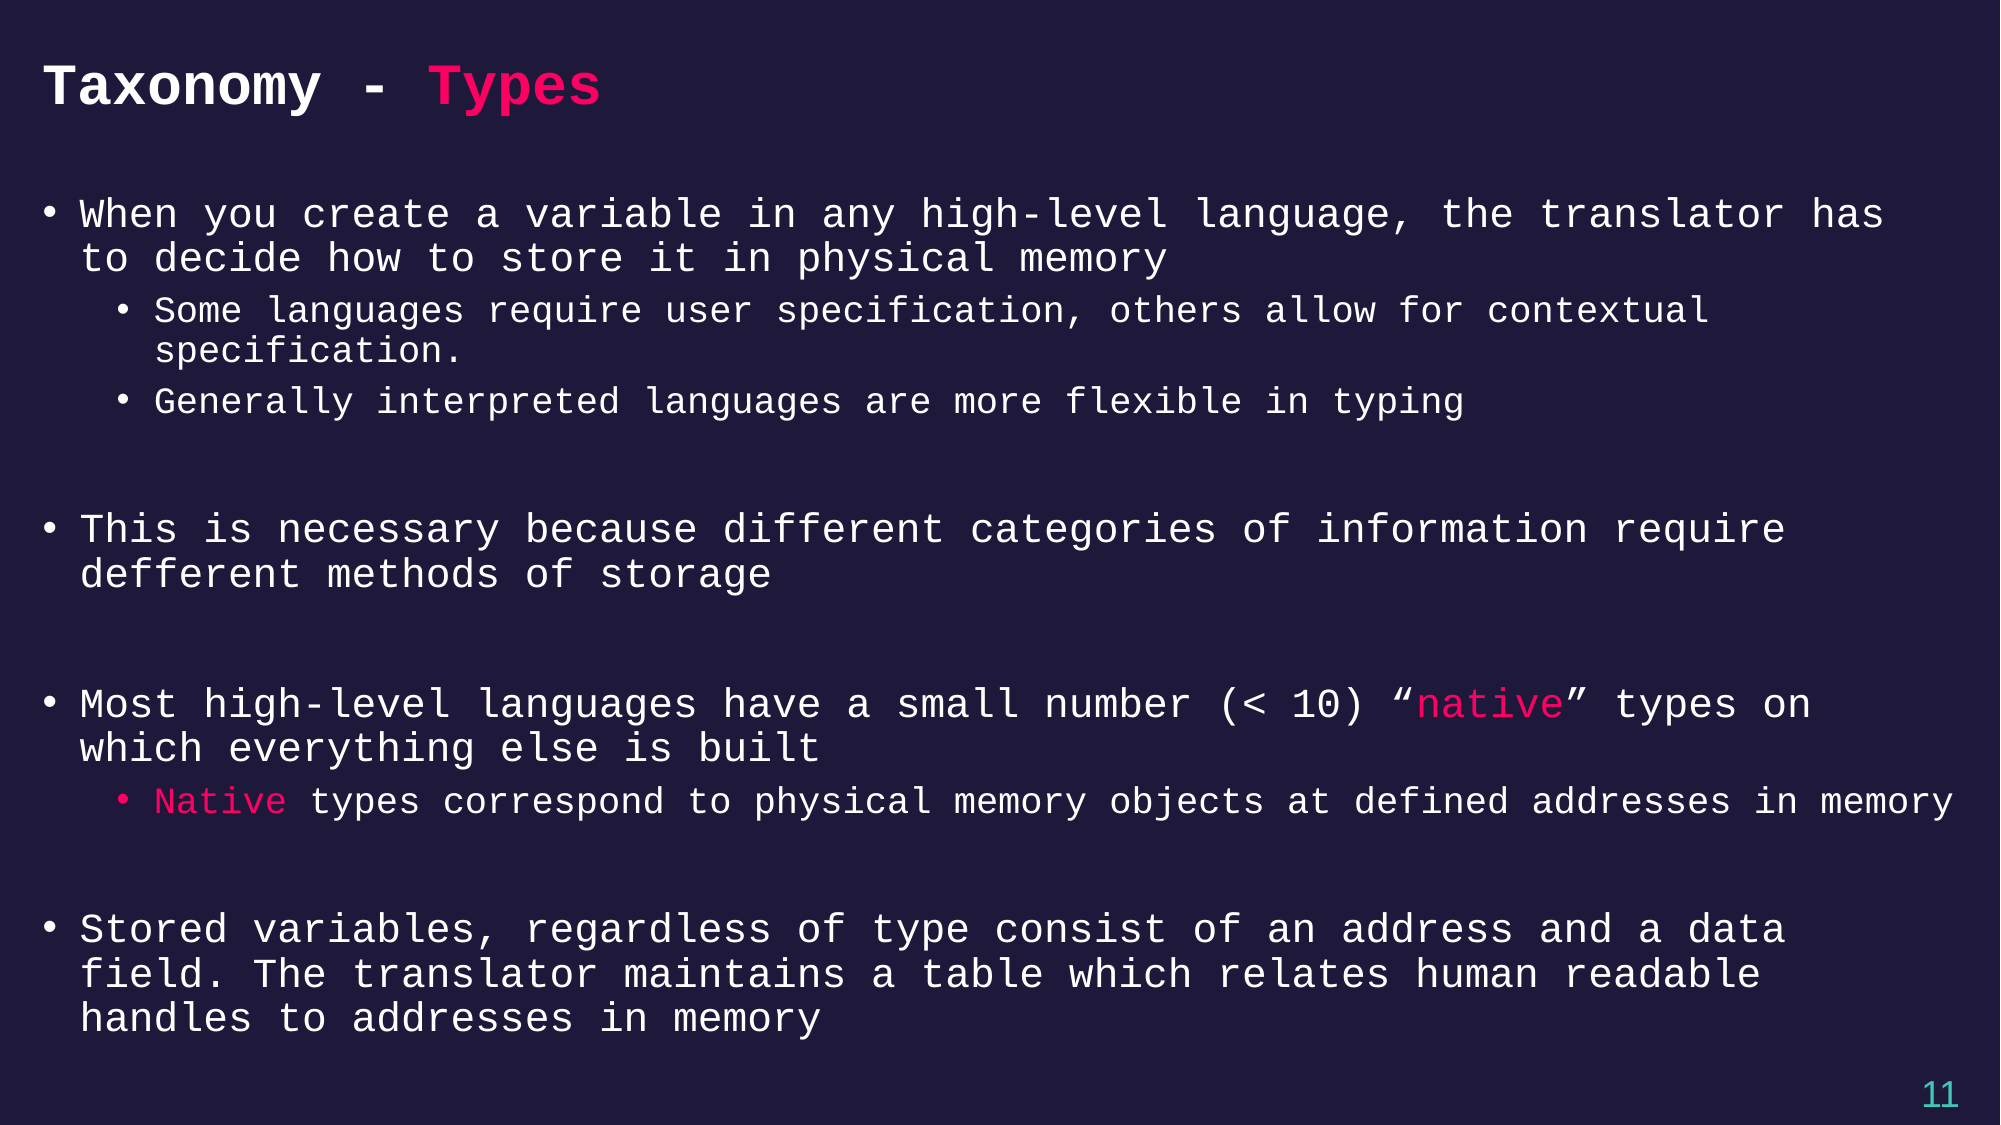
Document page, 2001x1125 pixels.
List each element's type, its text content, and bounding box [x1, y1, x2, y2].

title Taxonomy - Types [27, 29, 1973, 142]
list When you create a variable in any high-level language, the translator has to decide how to store it in physical memory Some languages require user specification, others allow for contextual specification. Generally interpreted languages are more flexible in typing This is necessary because different categories of information require defferent methods of storage Most high-level languages have a small number (< 10) “native” types on which everything else is built Native types correspond to physical memory objects at defined addresses in memory Stored variables, regardless of type consist of an address and a data field. The translator maintains a table which relates human readable handles to addresses in memory [27, 184, 1973, 1082]
